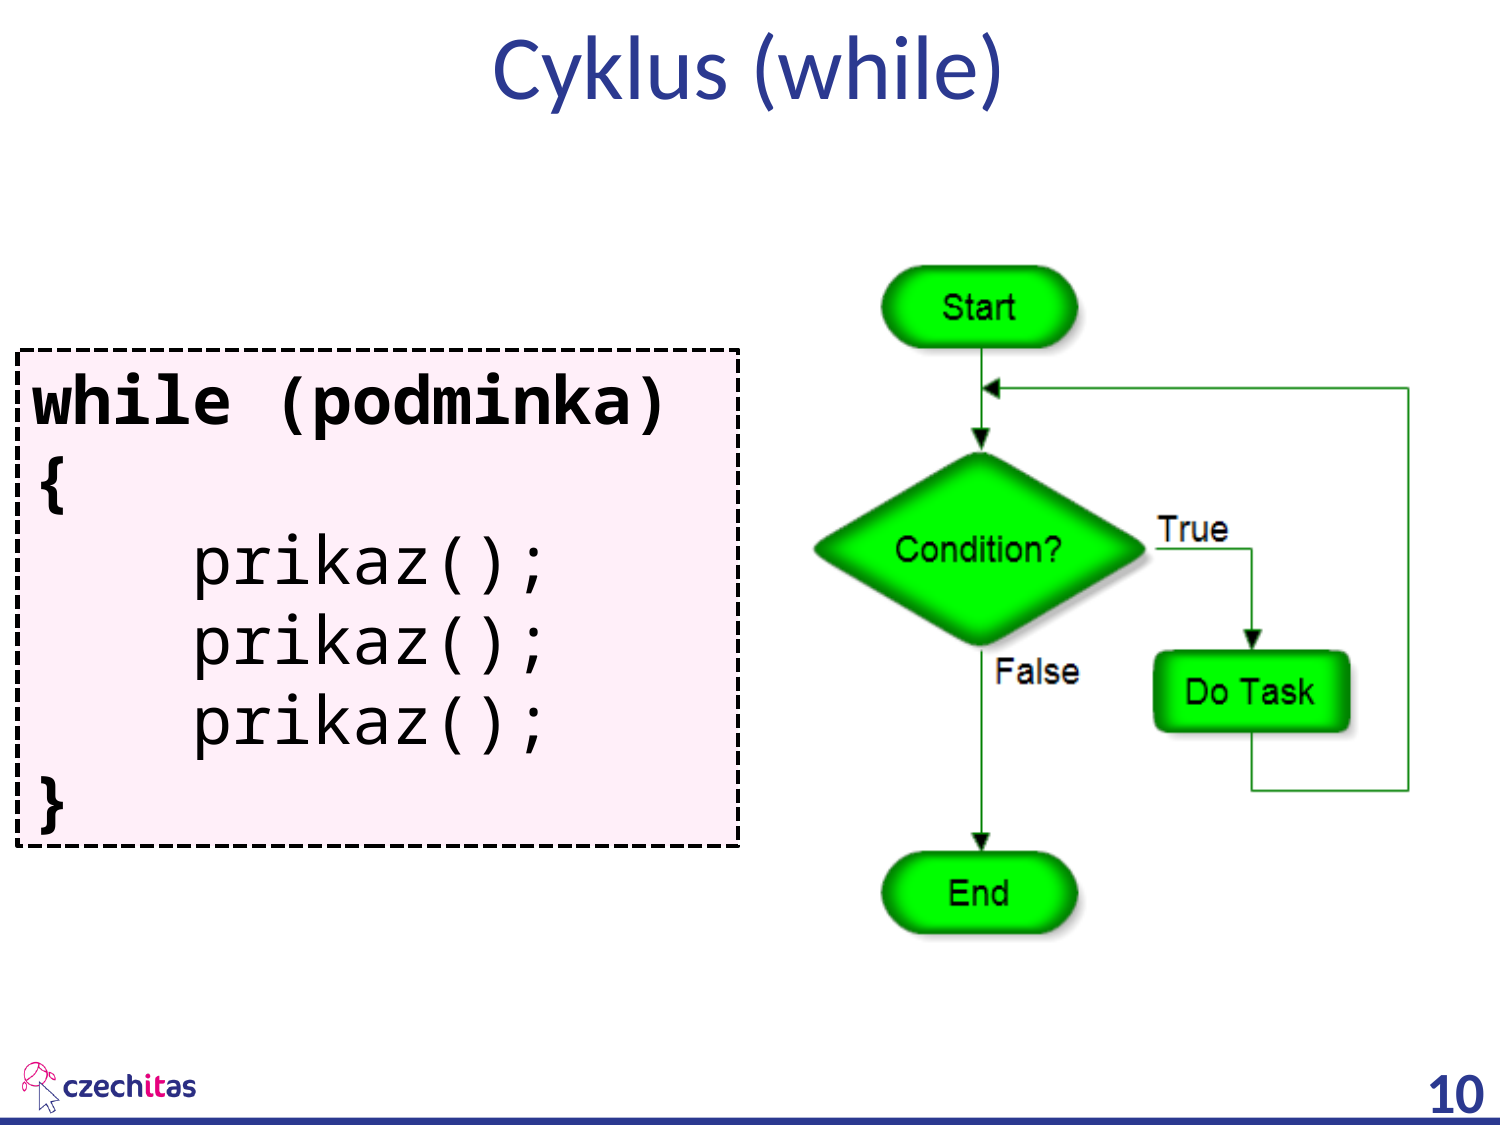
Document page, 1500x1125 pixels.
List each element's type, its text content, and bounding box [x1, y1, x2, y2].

picture [5, 1048, 212, 1125]
text_box while (podminka) { prikaz(); prikaz(); prikaz(); } [17, 349, 739, 846]
title Cyklus (while) [75, 0, 1425, 126]
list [795, 231, 1448, 953]
slide_number 10 [1149, 1062, 1500, 1118]
